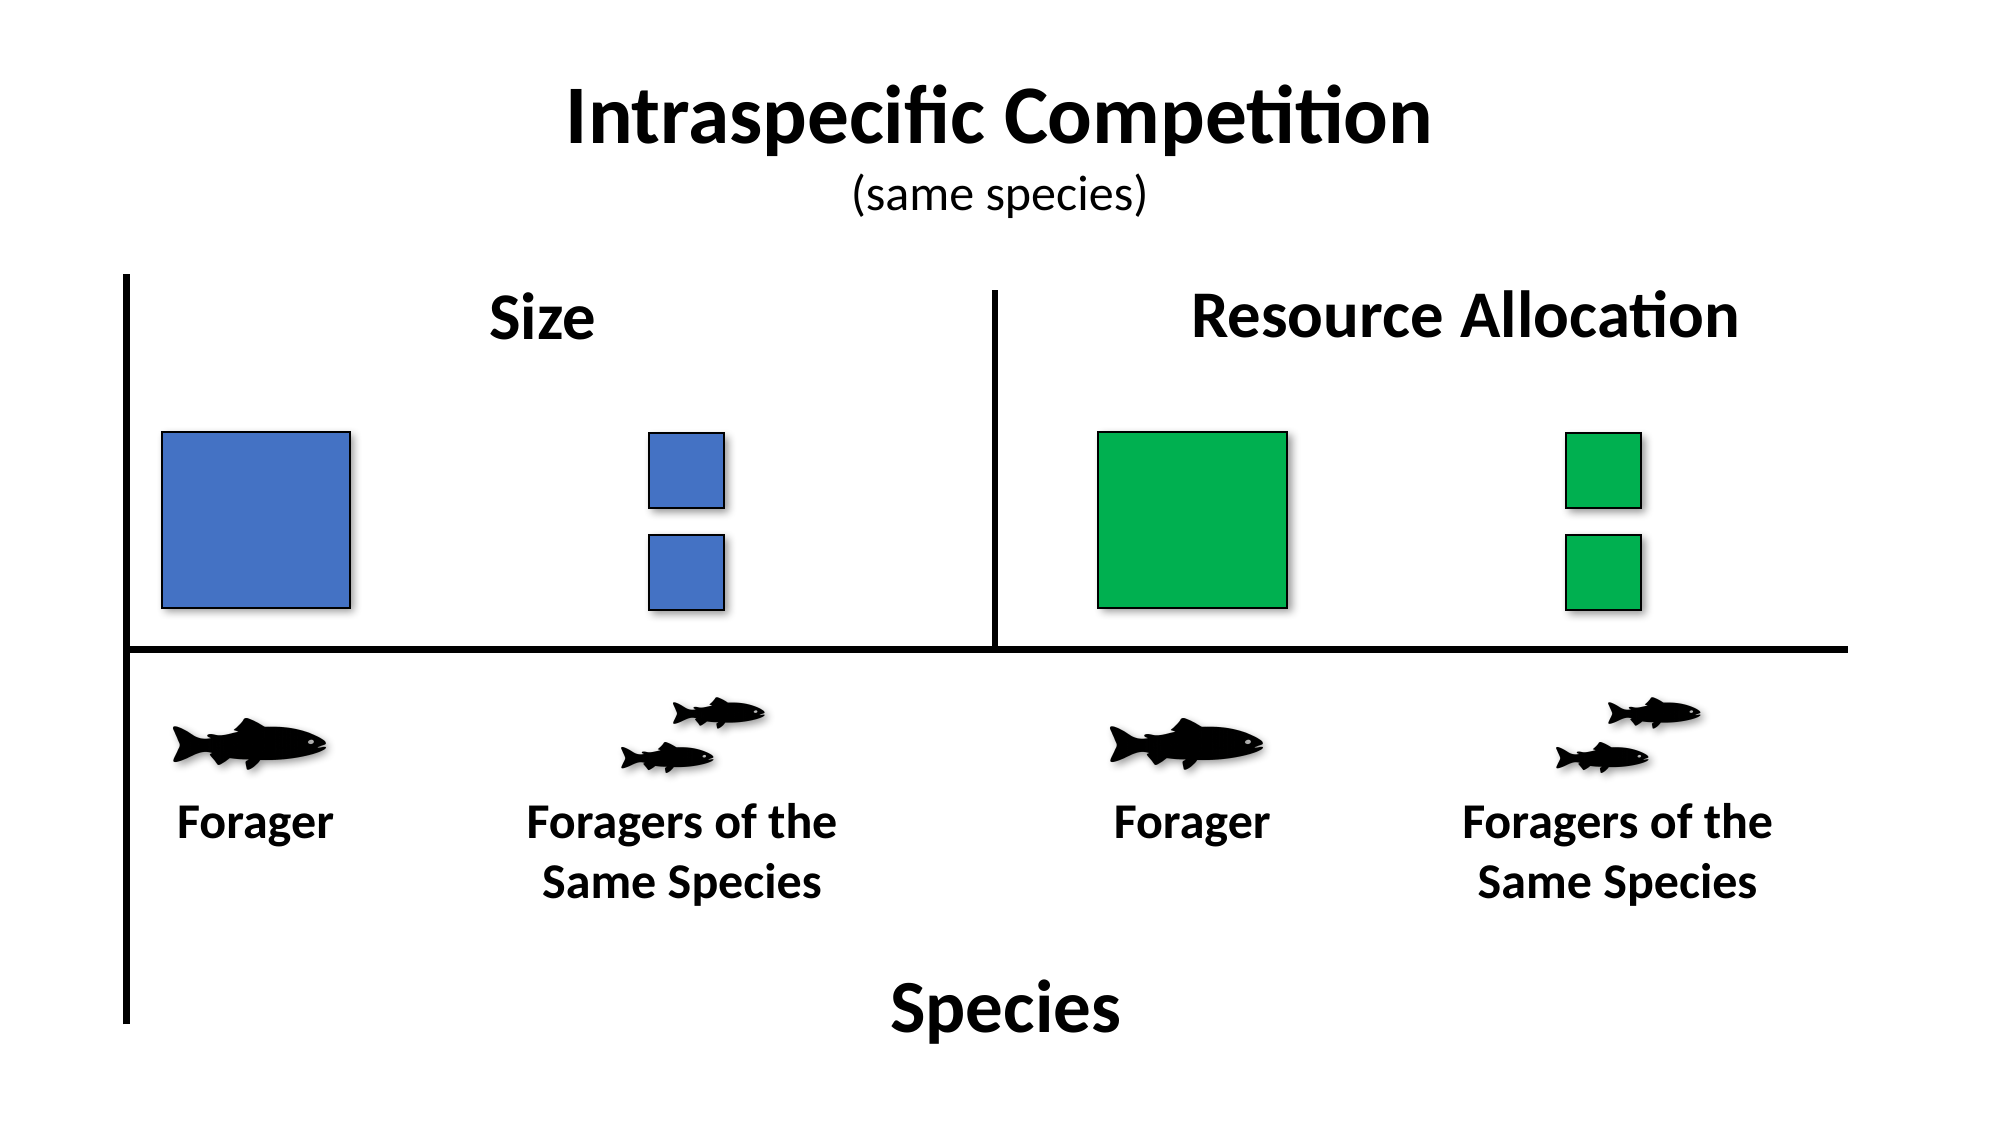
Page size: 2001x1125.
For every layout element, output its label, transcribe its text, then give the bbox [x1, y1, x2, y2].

text_box Intraspecific Competition (same species) [520, 52, 1480, 228]
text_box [133, 431, 1849, 918]
text_box Resource Allocation [1115, 255, 1817, 360]
text_box Size [326, 265, 759, 361]
text_box Species [789, 949, 1222, 1055]
